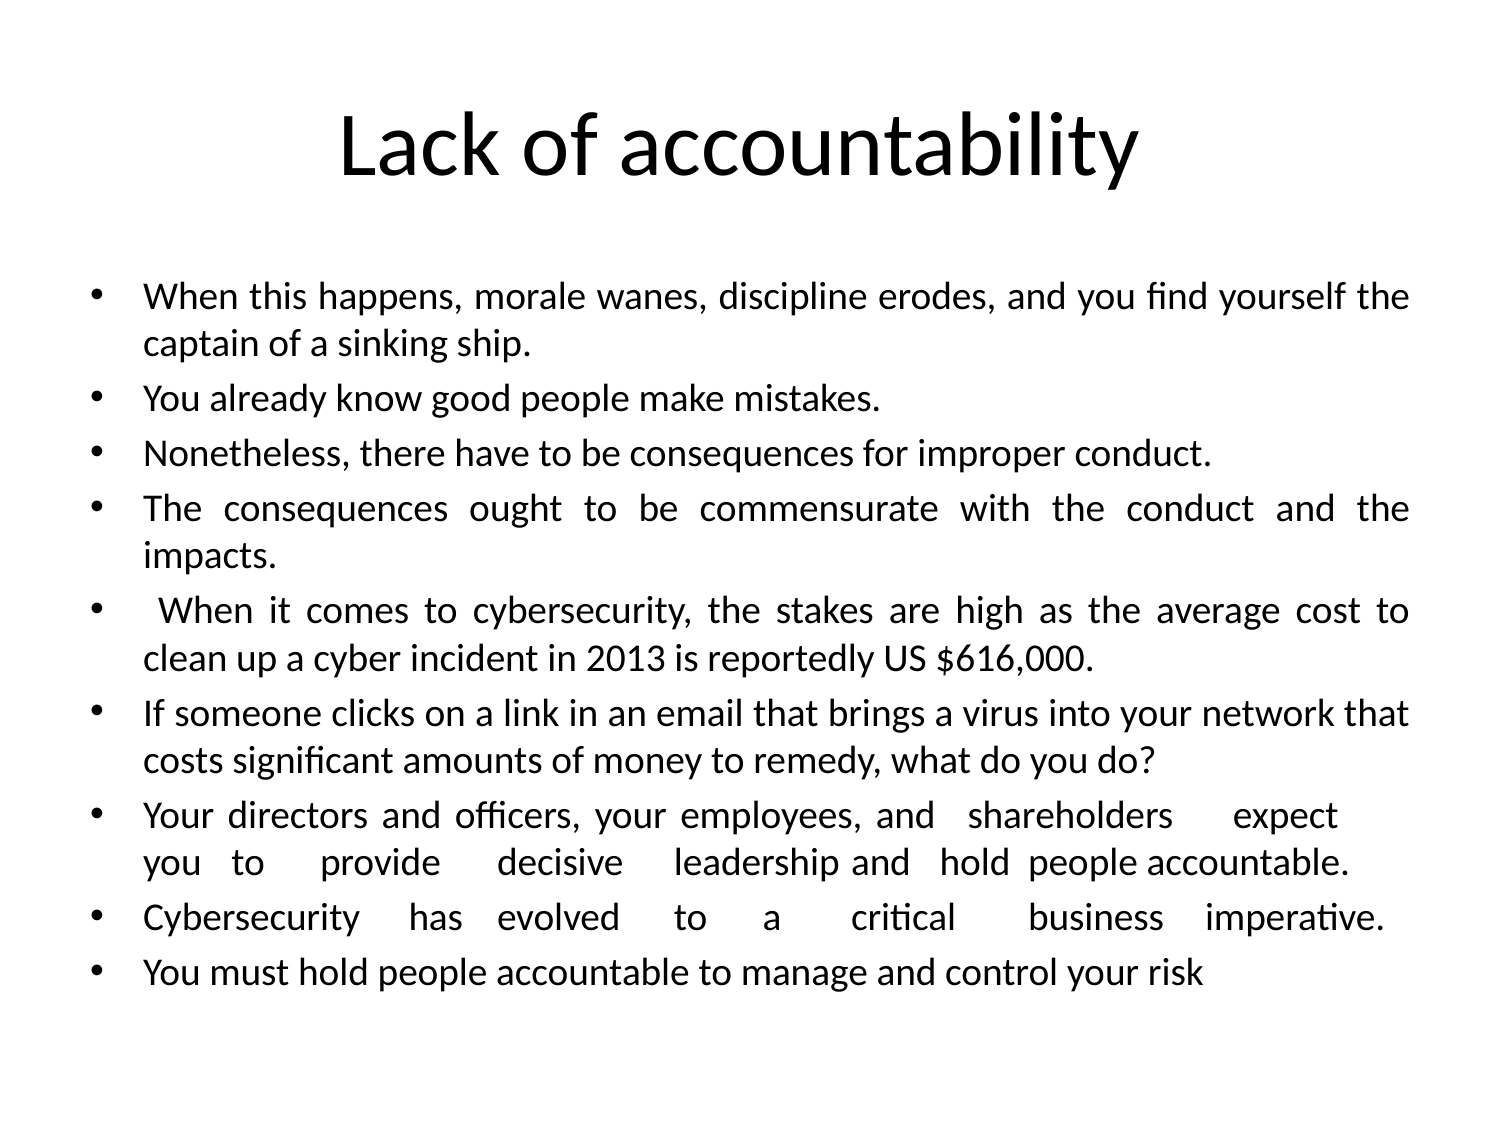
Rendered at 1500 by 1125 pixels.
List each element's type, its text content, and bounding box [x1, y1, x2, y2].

title Lack of accountability [75, 45, 1425, 233]
list When this happens, morale wanes, discipline erodes, and you find yourself the captain of a sinking ship. You already know good people make mistakes. Nonetheless, there have to be consequences for improper conduct. The consequences ought to be commensurate with the conduct and the impacts. When it comes to cybersecurity, the stakes are high as the average cost to clean up a cyber incident in 2013 is reportedly US $616,000. If someone clicks on a link in an email that brings a virus into your network that costs significant amounts of money to remedy, what do you do? Your directors and officers, your employees, and shareholders expect you to provide decisive leadership and hold people accountable. Cybersecurity has evolved to a critical business imperative. You must hold people accountable to manage and control your risk [75, 262, 1425, 1005]
